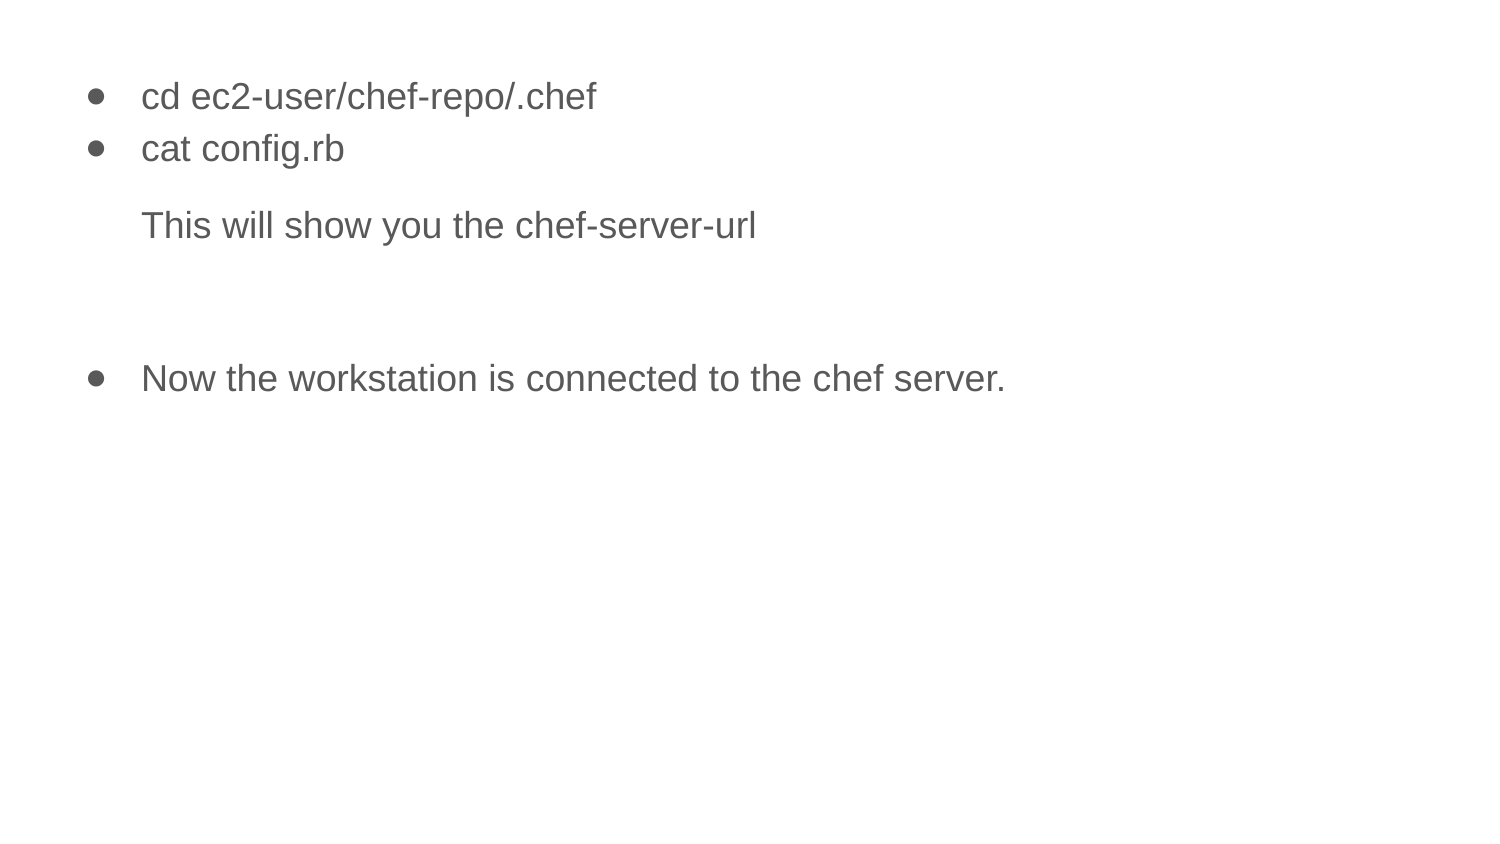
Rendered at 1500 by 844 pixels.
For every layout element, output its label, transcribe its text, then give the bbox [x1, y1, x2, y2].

list cd ec2-user/chef-repo/.chef cat config.rb This will show you the chef-server-url Now the workstation is connected to the chef server. [51, 50, 1449, 794]
